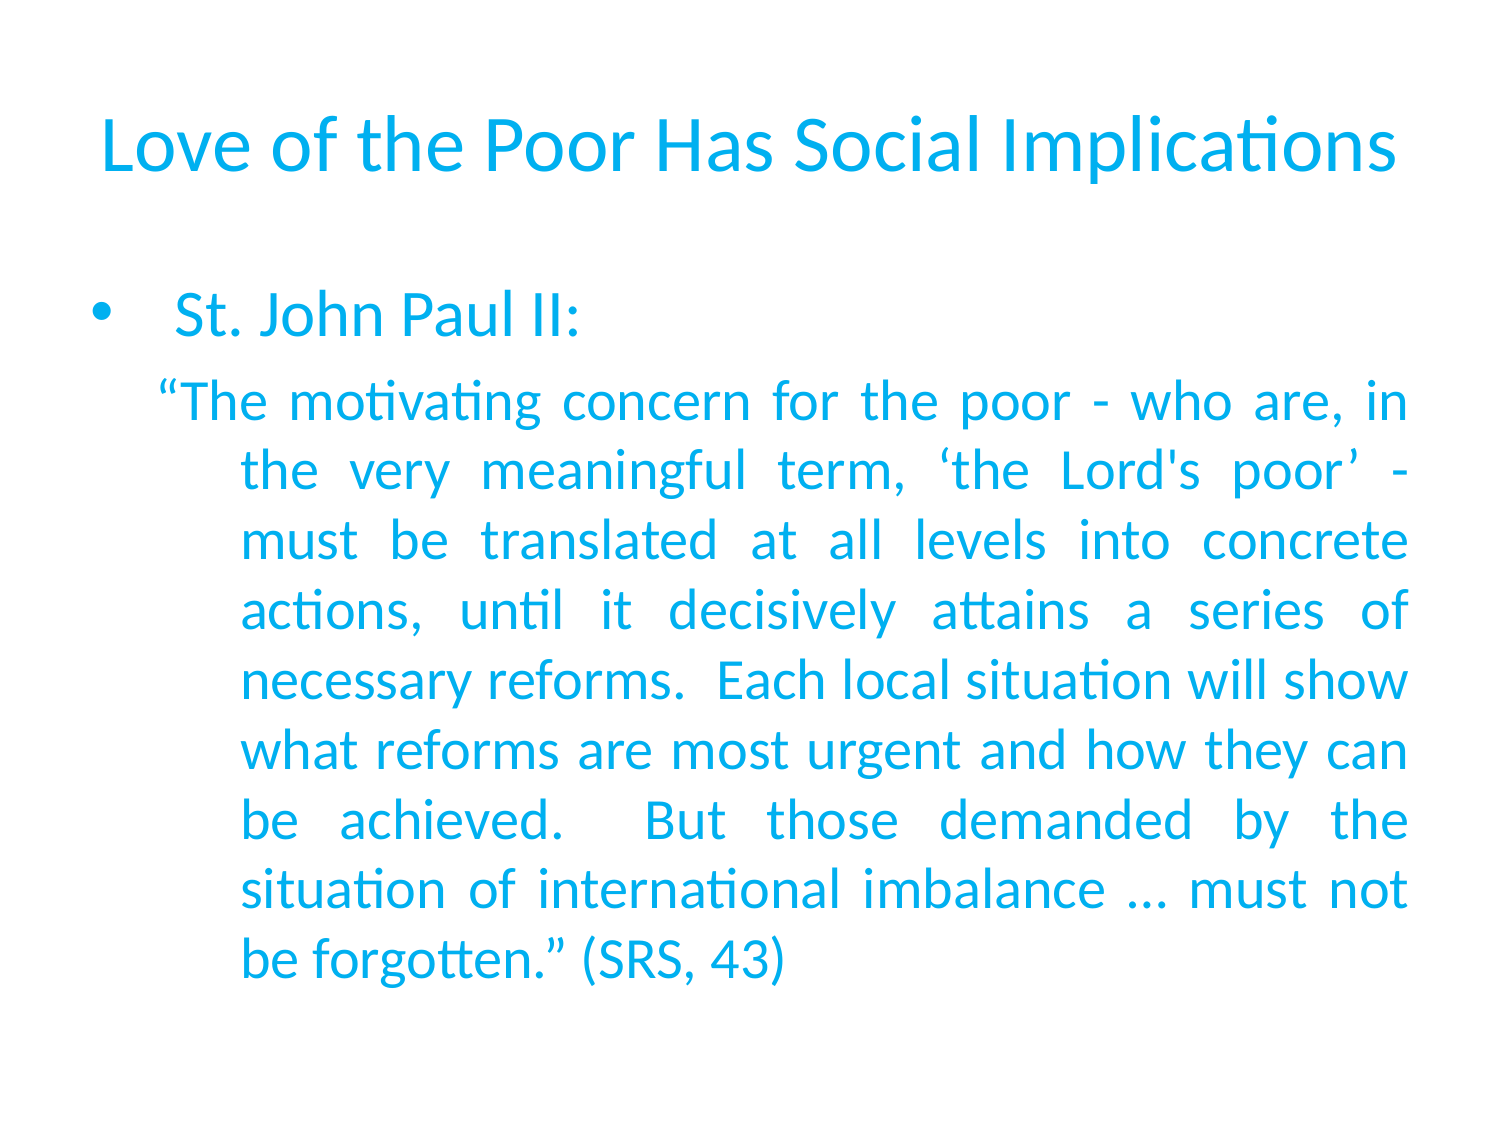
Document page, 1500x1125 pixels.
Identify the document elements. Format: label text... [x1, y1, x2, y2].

title Love of the Poor Has Social Implications [75, 45, 1425, 233]
list St. John Paul II: “The motivating concern for the poor - who are, in the very meaningful term, ‘the Lord's poor’ - must be translated at all levels into concrete actions, until it decisively attains a series of necessary reforms. Each local situation will show what reforms are most urgent and how they can be achieved. But those demanded by the situation of international imbalance … must not be forgotten.” (SRS, 43) [75, 262, 1425, 1005]
